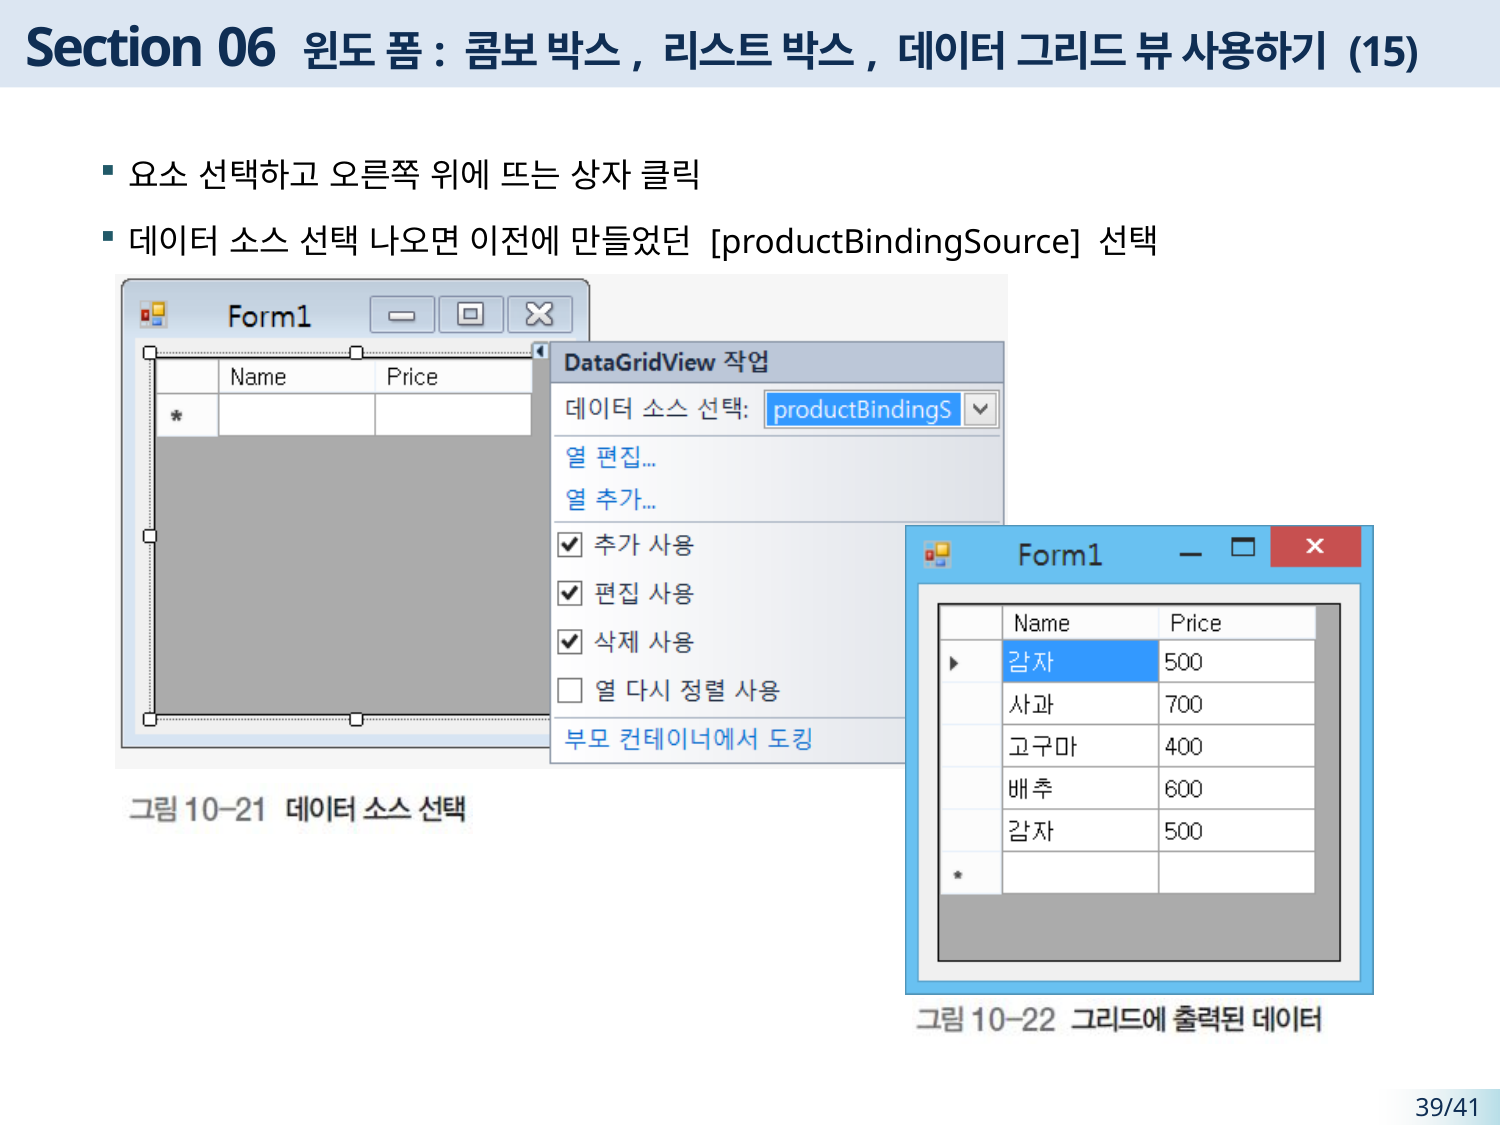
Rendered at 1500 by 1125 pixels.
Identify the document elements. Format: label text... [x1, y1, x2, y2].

picture [912, 997, 1329, 1044]
list 요소 선택하고 오른쪽 위에 뜨는 상자 클릭 데이터 소스 선택 나오면 이전에 만들었던 [productBindingSource] 선택 [10, 126, 1481, 1057]
picture [122, 783, 473, 835]
title Section 06 윈도 폼: 콤보 박스, 리스트 박스, 데이터 그리드 뷰 사용하기 (15) [10, 5, 1459, 84]
picture [114, 274, 1374, 995]
